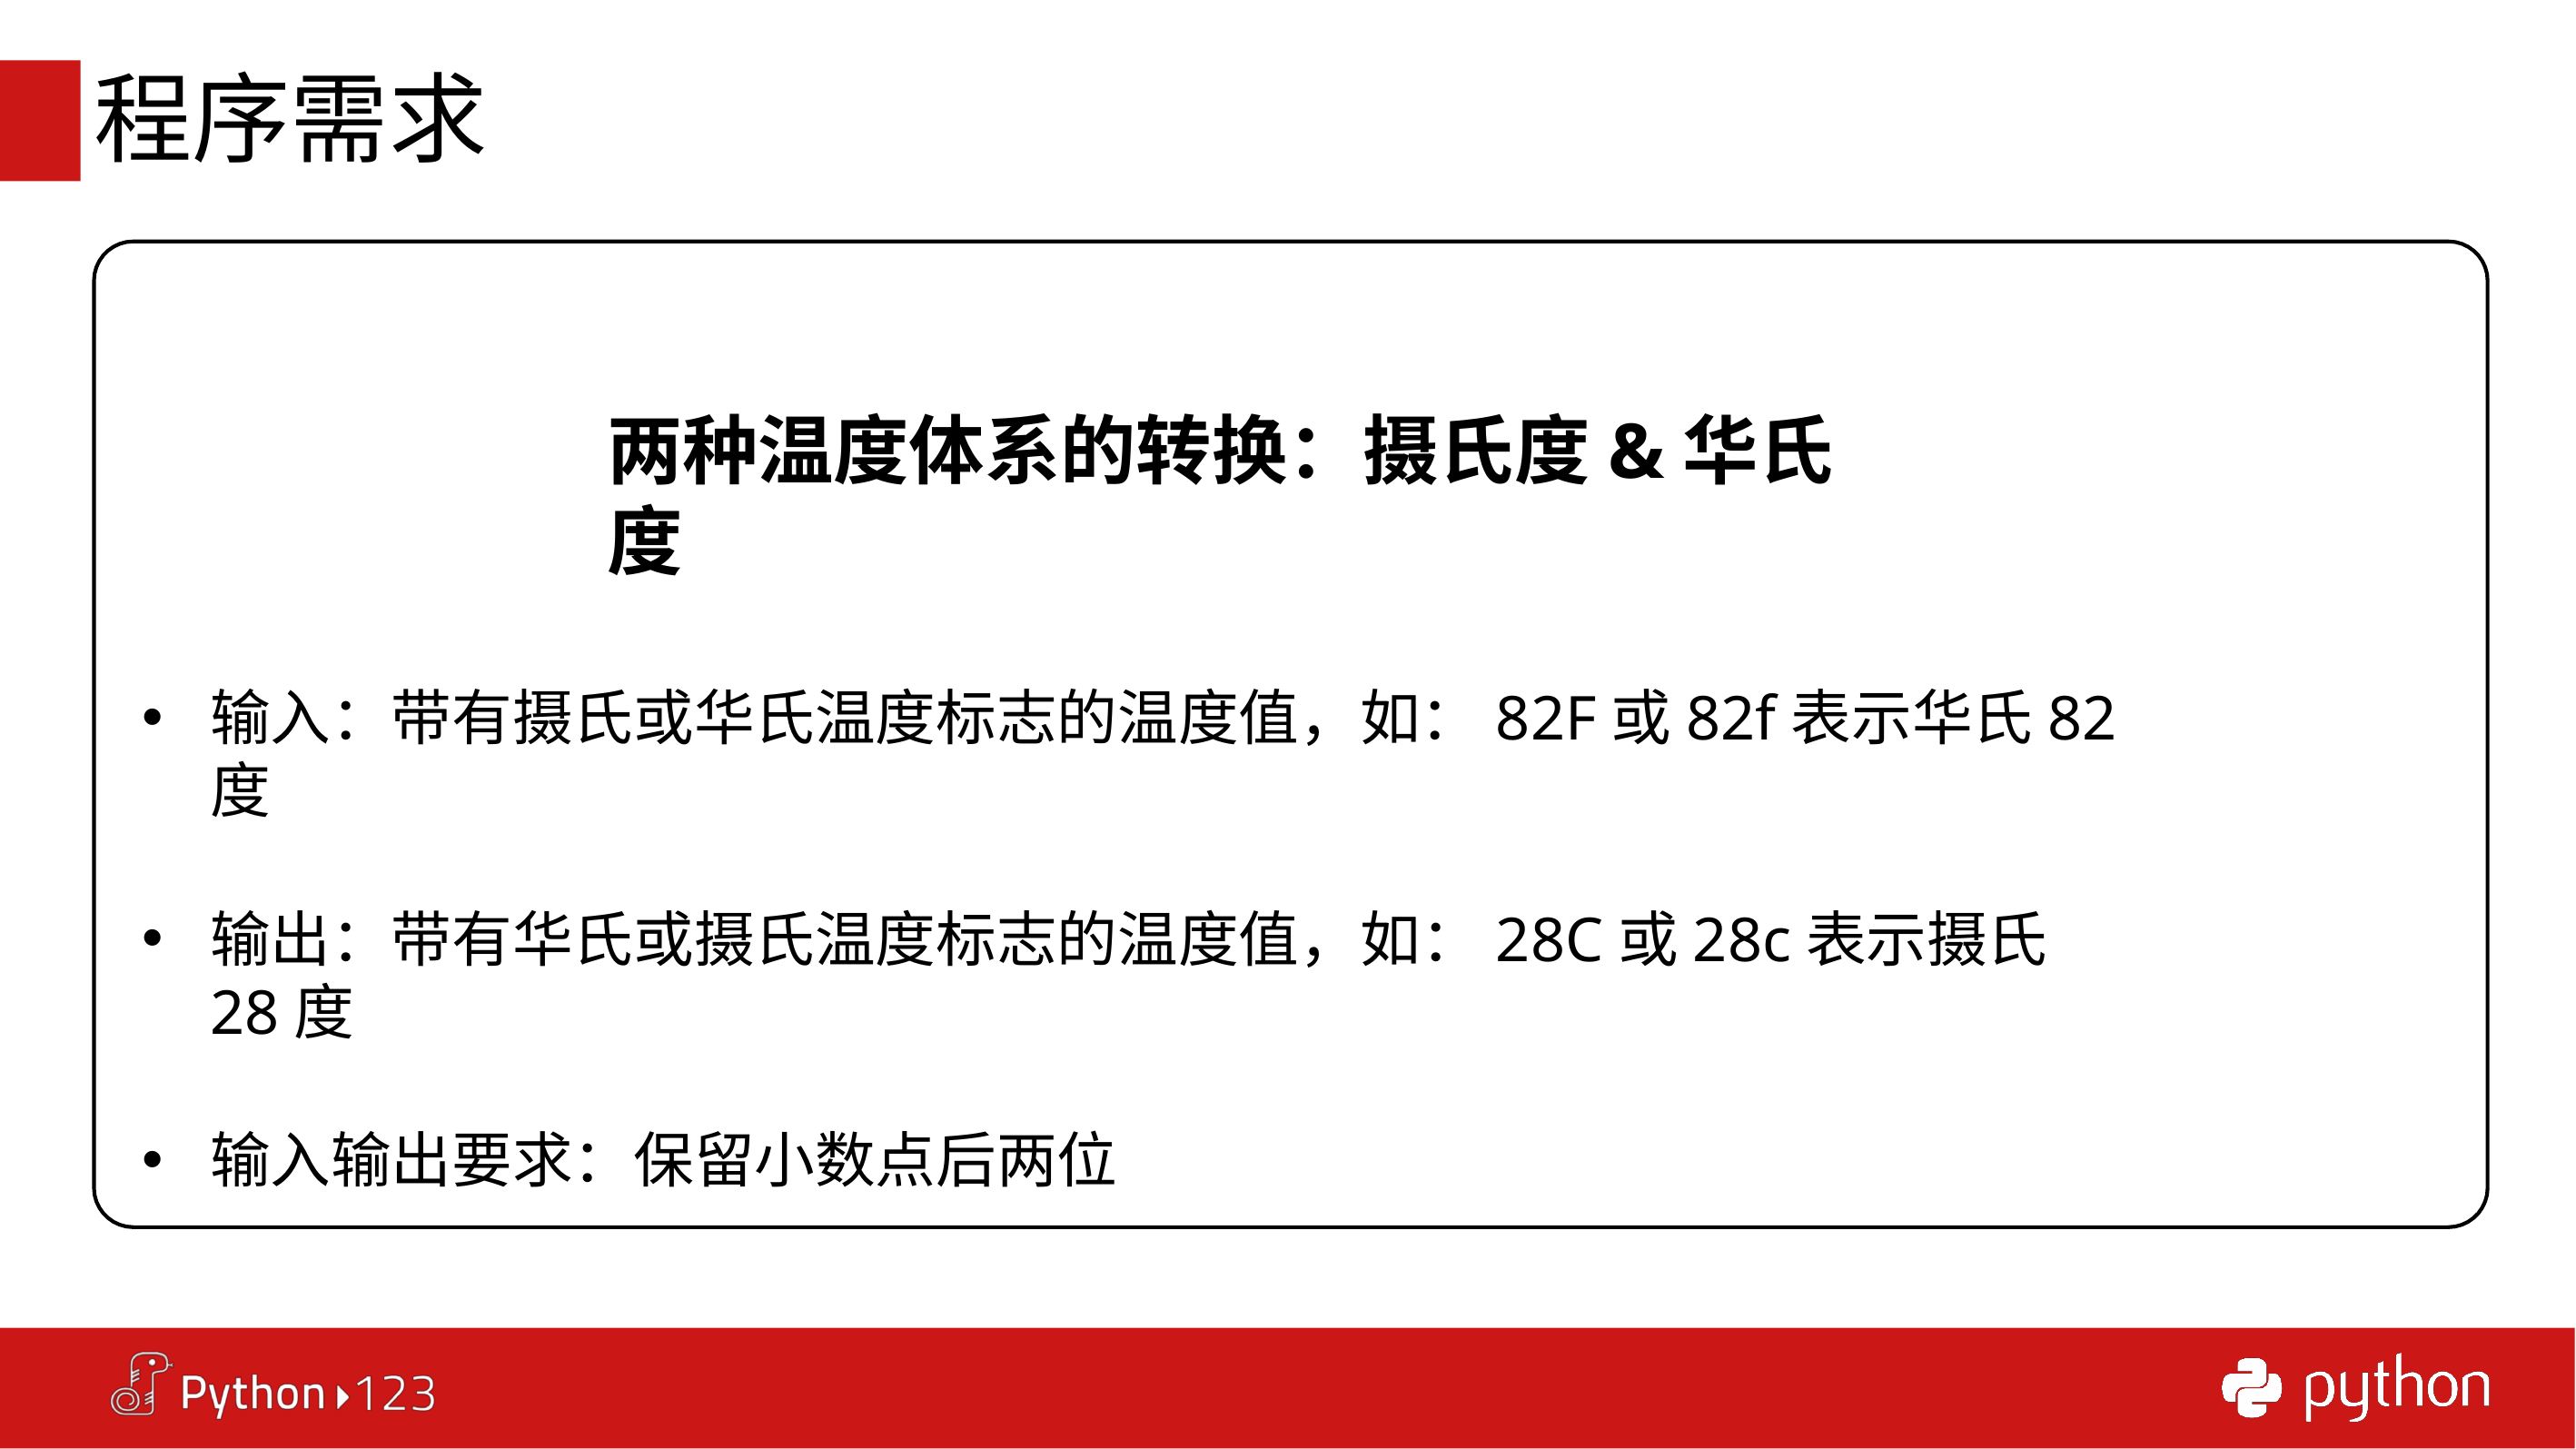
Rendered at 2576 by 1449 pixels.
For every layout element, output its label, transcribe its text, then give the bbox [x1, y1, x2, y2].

picture [2219, 1354, 2287, 1422]
text_box 两种温度体系的转换：摄氏度&华氏度 [605, 400, 1890, 584]
picture [100, 1328, 449, 1426]
text_box 输入：带有摄氏或华氏温度标志的温度值，如：82F或82f表示华氏82度 输出：带有华氏或摄氏温度标志的温度值，如：28C或28c表示摄氏28度 输入输出要求：保留小数点后两位 [140, 678, 2131, 1195]
text_box [94, 241, 2488, 1227]
picture [2300, 1347, 2494, 1422]
title 程序需求 [92, 55, 490, 299]
